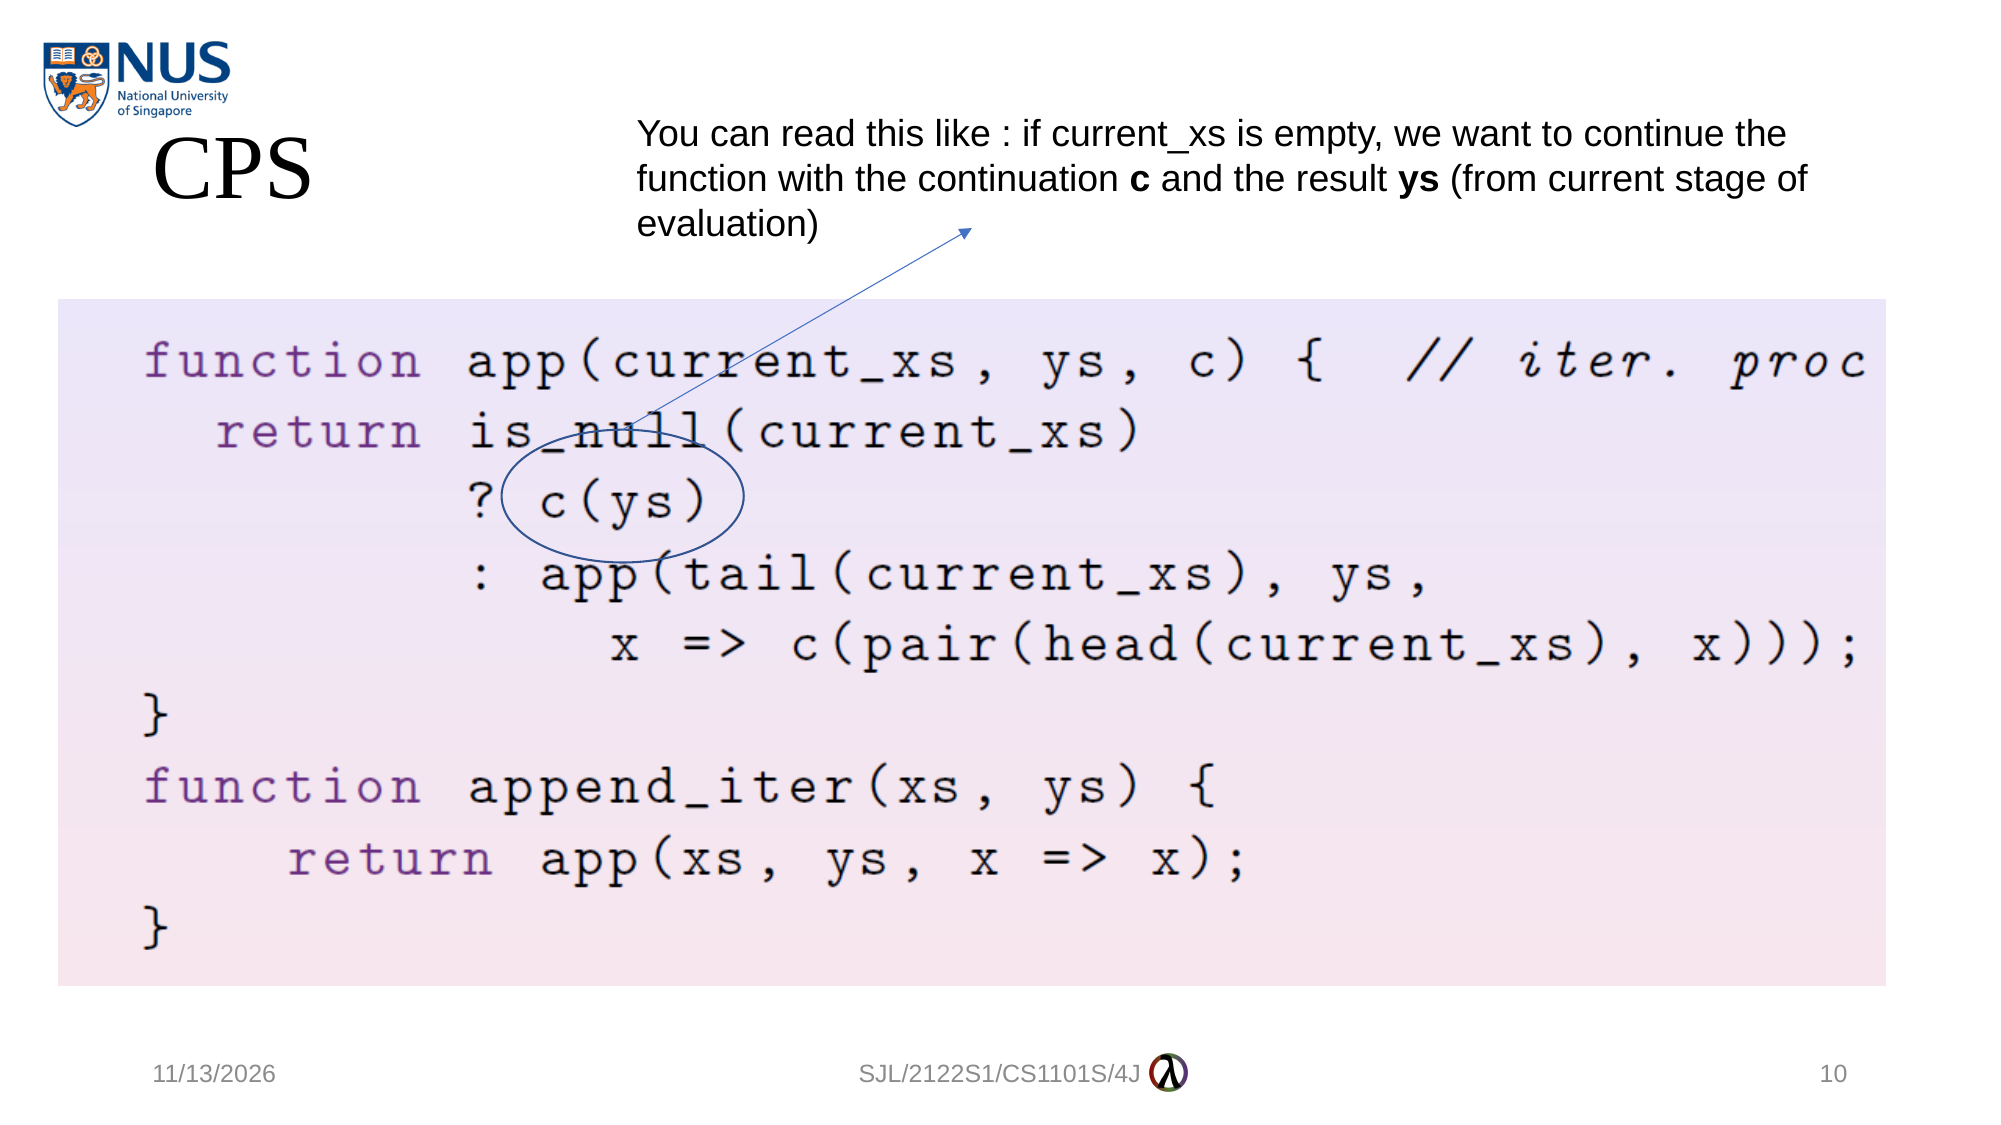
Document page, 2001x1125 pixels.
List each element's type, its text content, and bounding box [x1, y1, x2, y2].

picture [58, 299, 1886, 986]
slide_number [137, 1042, 588, 1103]
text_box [622, 228, 972, 430]
picture [0, 14, 250, 154]
footer SJL/2122S1/CS1101S/4J [662, 1042, 1338, 1103]
title CPS [137, 59, 1863, 278]
text_box You can read this like : if current_xs is empty, we want to continue the function with the continuation c and the result ys (from current stage of evaluation) [621, 101, 1846, 252]
slide_number 10 [1412, 1042, 1863, 1103]
